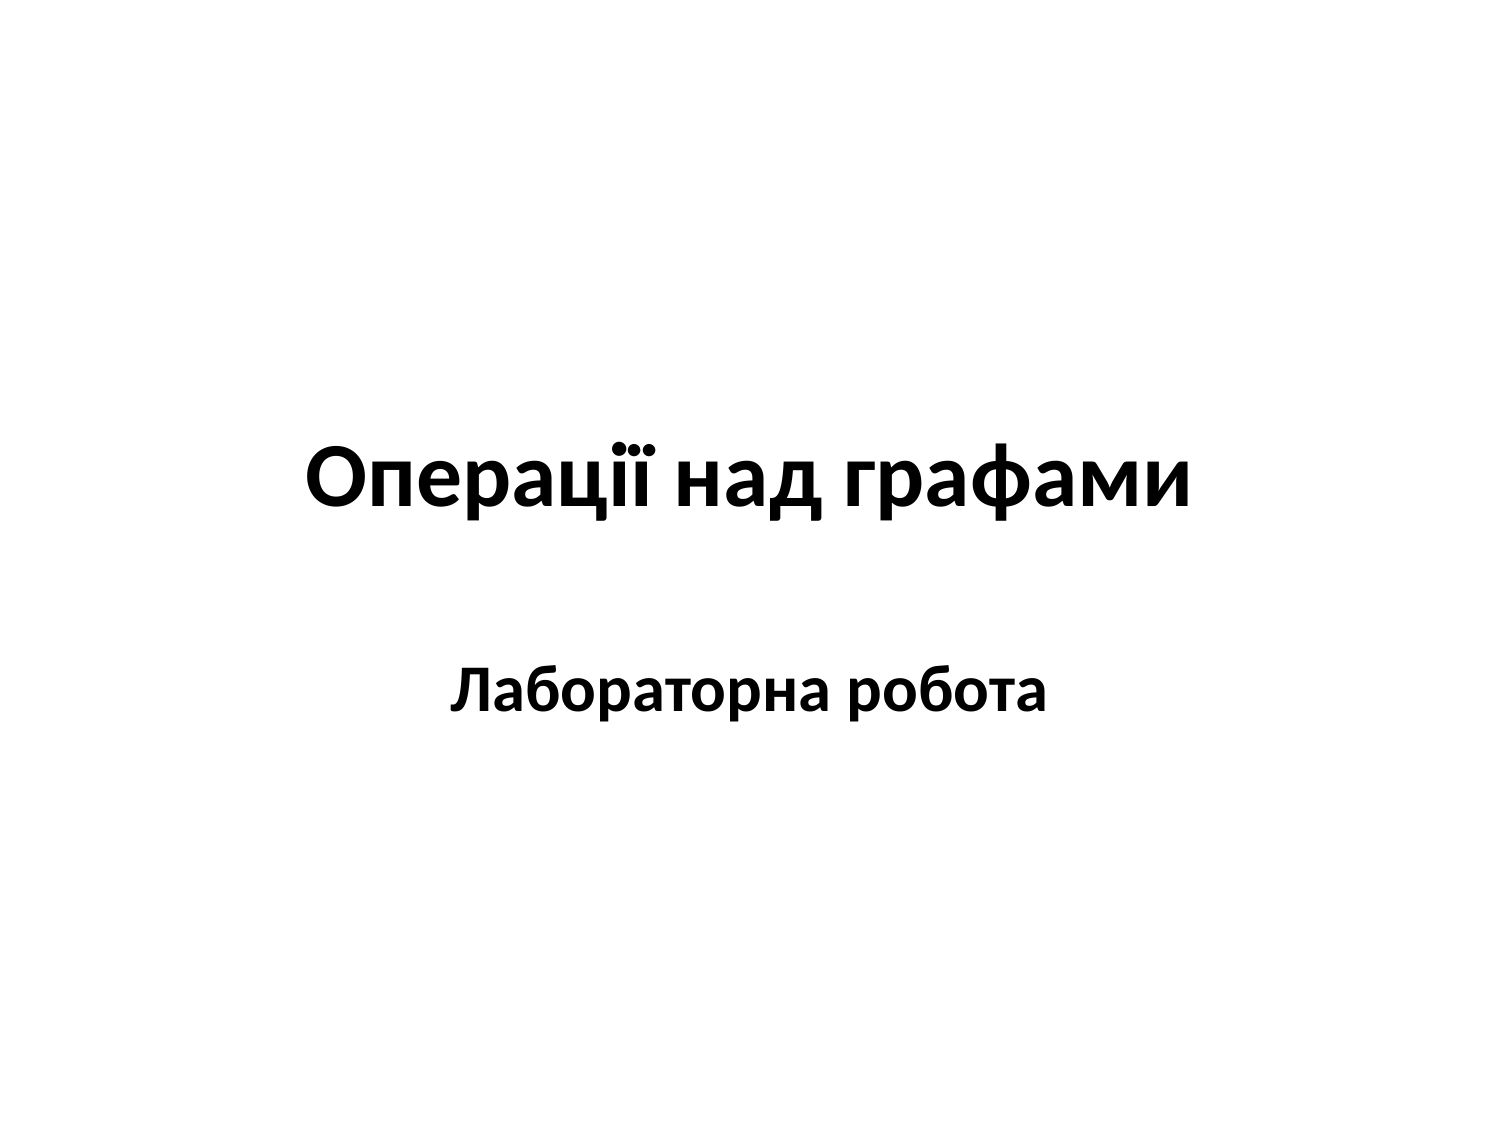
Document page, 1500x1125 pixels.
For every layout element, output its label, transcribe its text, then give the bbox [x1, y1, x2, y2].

title Операції над графами [112, 349, 1388, 591]
subtitle Лабораторна робота [225, 637, 1275, 925]
